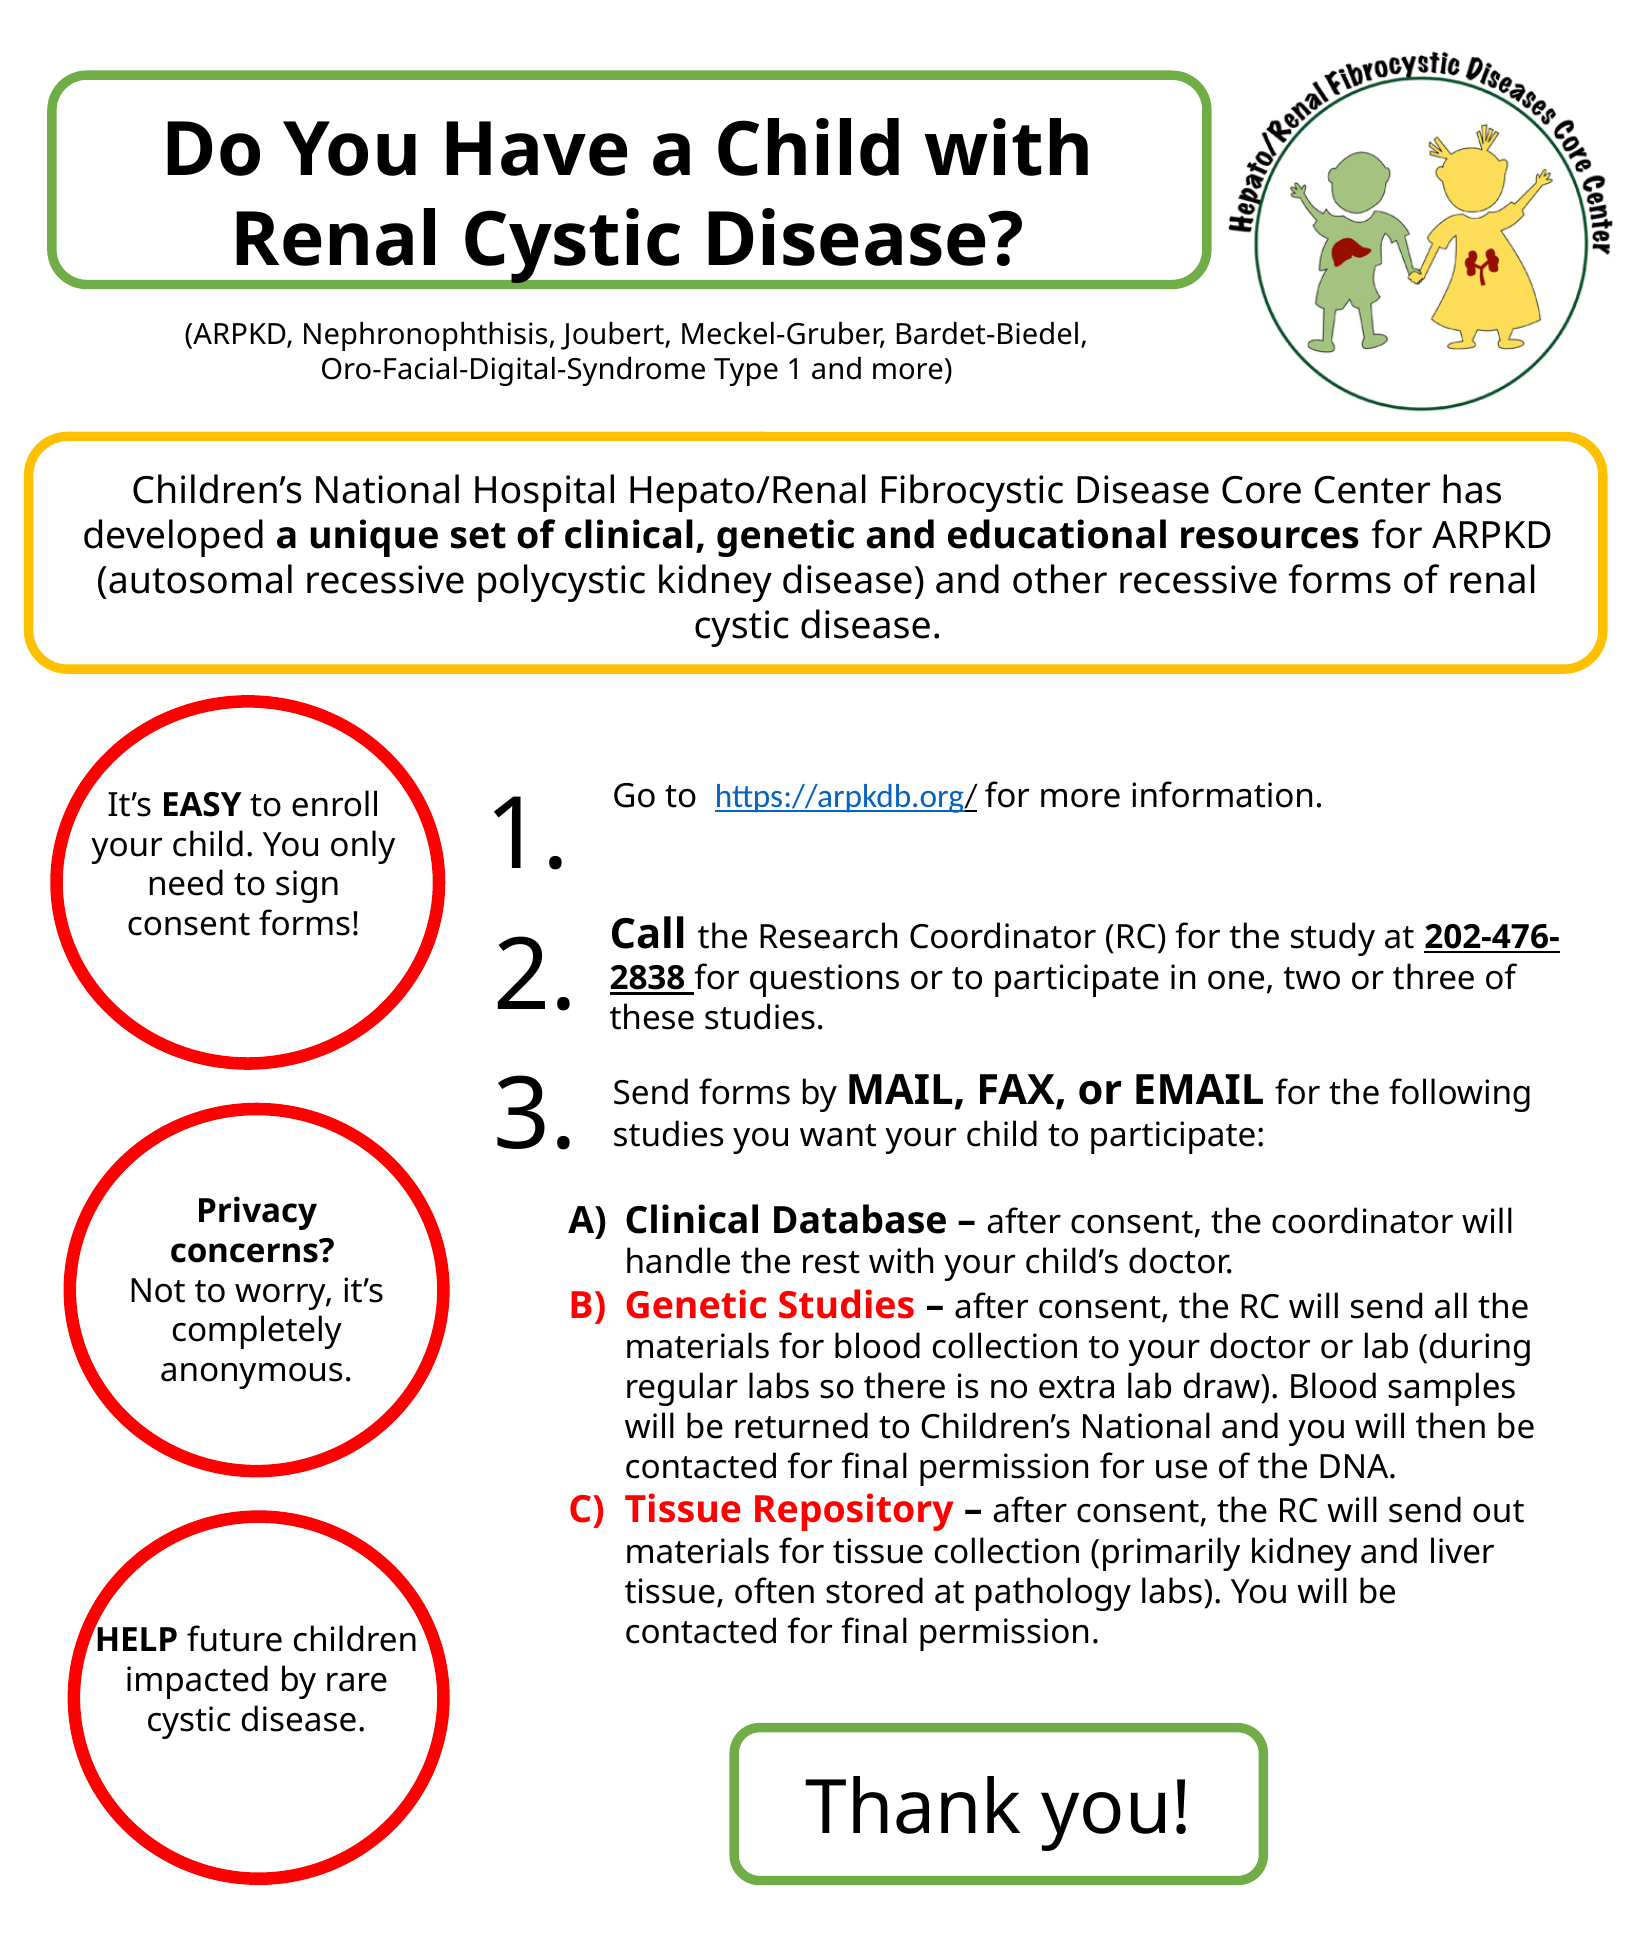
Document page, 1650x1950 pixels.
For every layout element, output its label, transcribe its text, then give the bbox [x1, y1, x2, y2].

text_box Call the Research Coordinator (RC) for the study at 202-476-2838 for questions or to participate in one, two or three of these studies. [594, 899, 1611, 1044]
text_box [44, 75, 1212, 290]
text_box Send forms by MAIL, FAX, or EMAIL for the following studies you want your child to participate: [597, 1056, 1599, 1161]
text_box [28, 436, 1603, 670]
text_box 1. [470, 760, 637, 896]
picture [1211, 44, 1633, 423]
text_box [69, 1108, 444, 1472]
text_box 3. [478, 1040, 593, 1176]
text_box Go to https://arpkdb.org/ for more information. [637, 767, 1602, 822]
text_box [56, 701, 439, 1064]
text_box (ARPKD, Nephronophthisis, Joubert, Meckel-Gruber, Bardet-Biedel, Oro-Facial-Digital-Syndrome Type 1 and more) [145, 307, 1128, 393]
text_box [734, 1727, 1264, 1881]
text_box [73, 1516, 444, 1879]
text_box Clinical Database – after consent, the coordinator will handle the rest with your child’s doctor. Genetic Studies – after consent, the RC will send all the materials for blood collection to your doctor or lab (during regular labs so there is no extra lab draw). Blood samples will be returned to Children’s National and you will then be contacted for final permission for use of the DNA. Tissue Repository – after consent, the RC will send out materials for tissue collection (primarily kidney and liver tissue, often stored at pathology labs). You will be contacted for final permission. [553, 1188, 1555, 1698]
text_box 2. [478, 901, 593, 1037]
